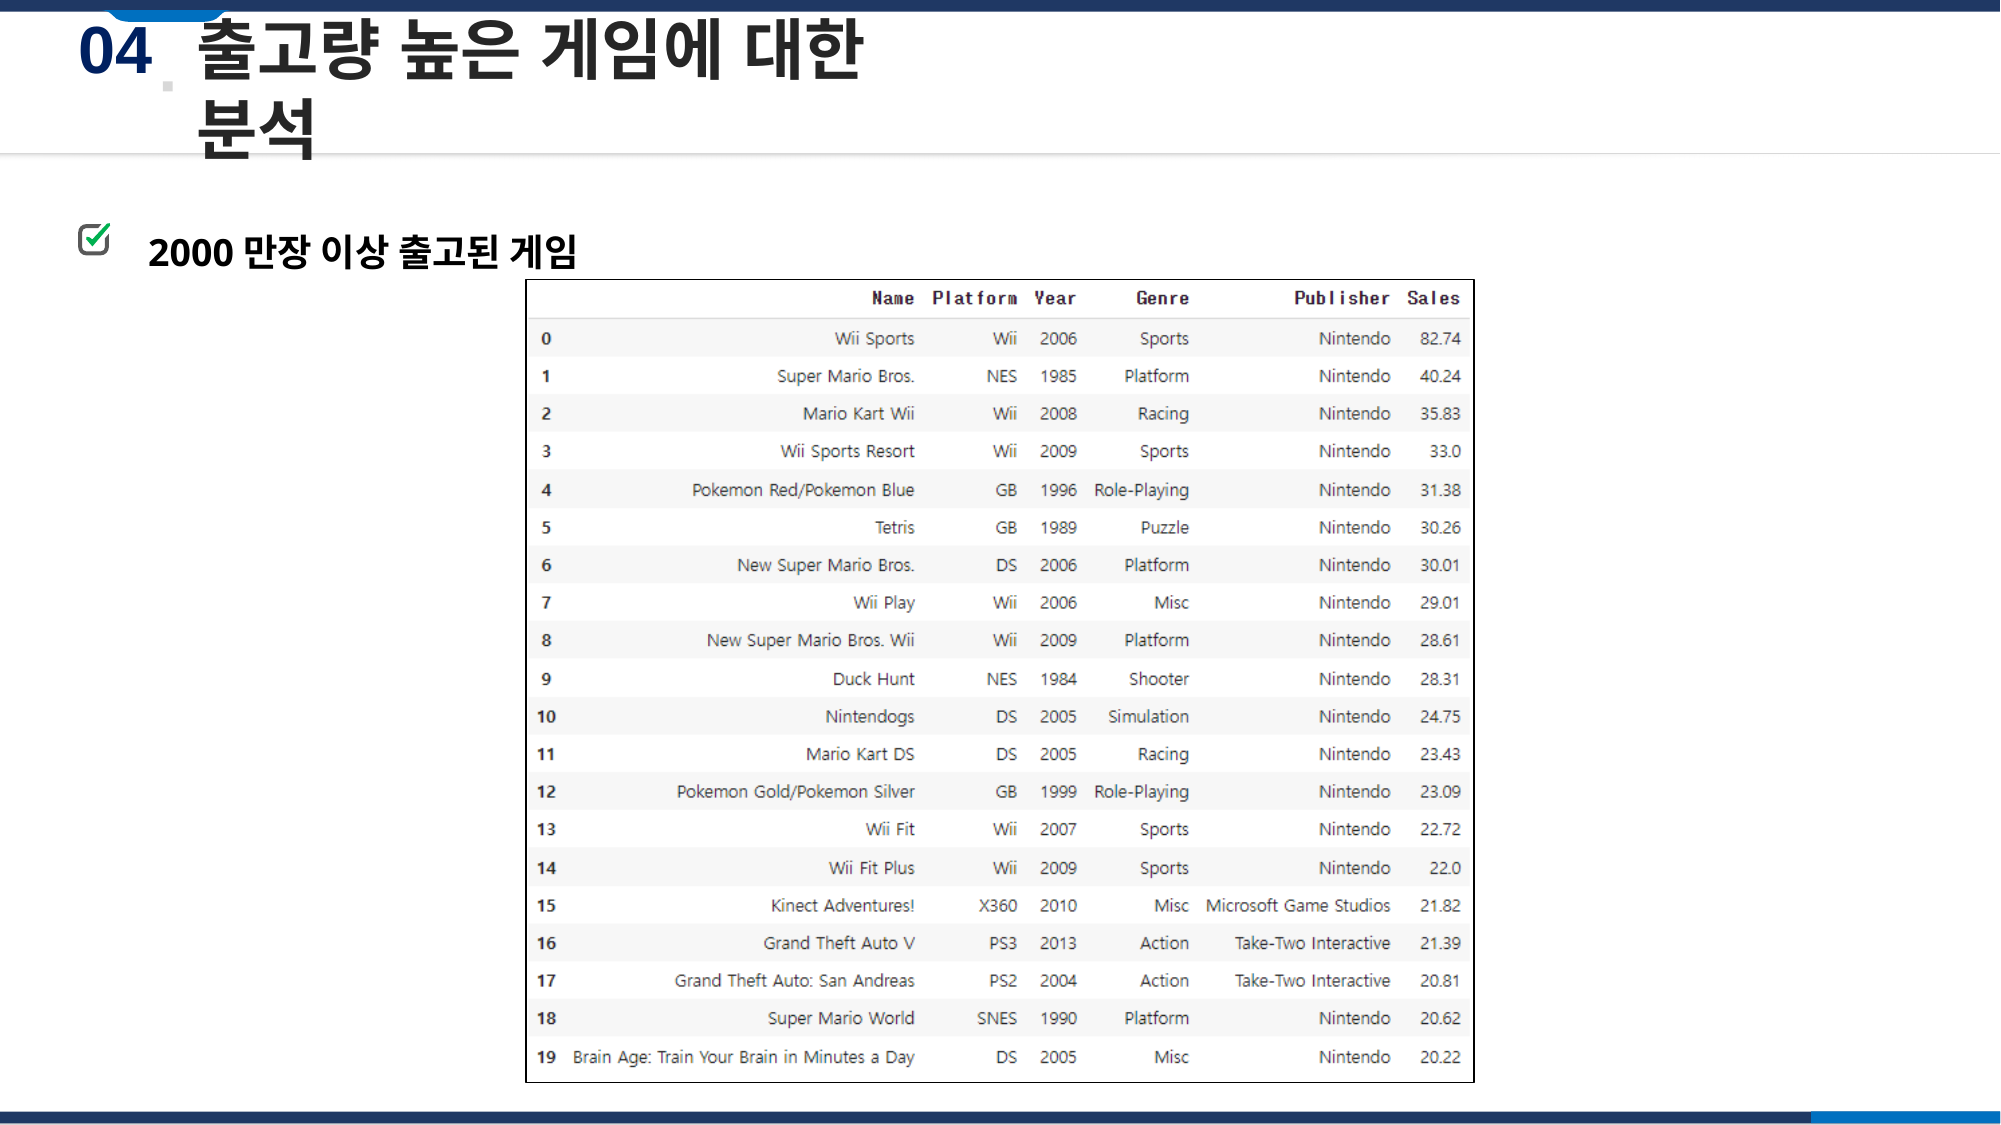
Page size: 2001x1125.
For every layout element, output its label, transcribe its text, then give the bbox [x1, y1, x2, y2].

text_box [77, 45, 979, 129]
picture [526, 279, 1474, 1083]
text_box 2000만장 이상 출고된 게임 [133, 198, 1922, 282]
picture [0, 154, 1998, 162]
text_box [77, 222, 111, 256]
